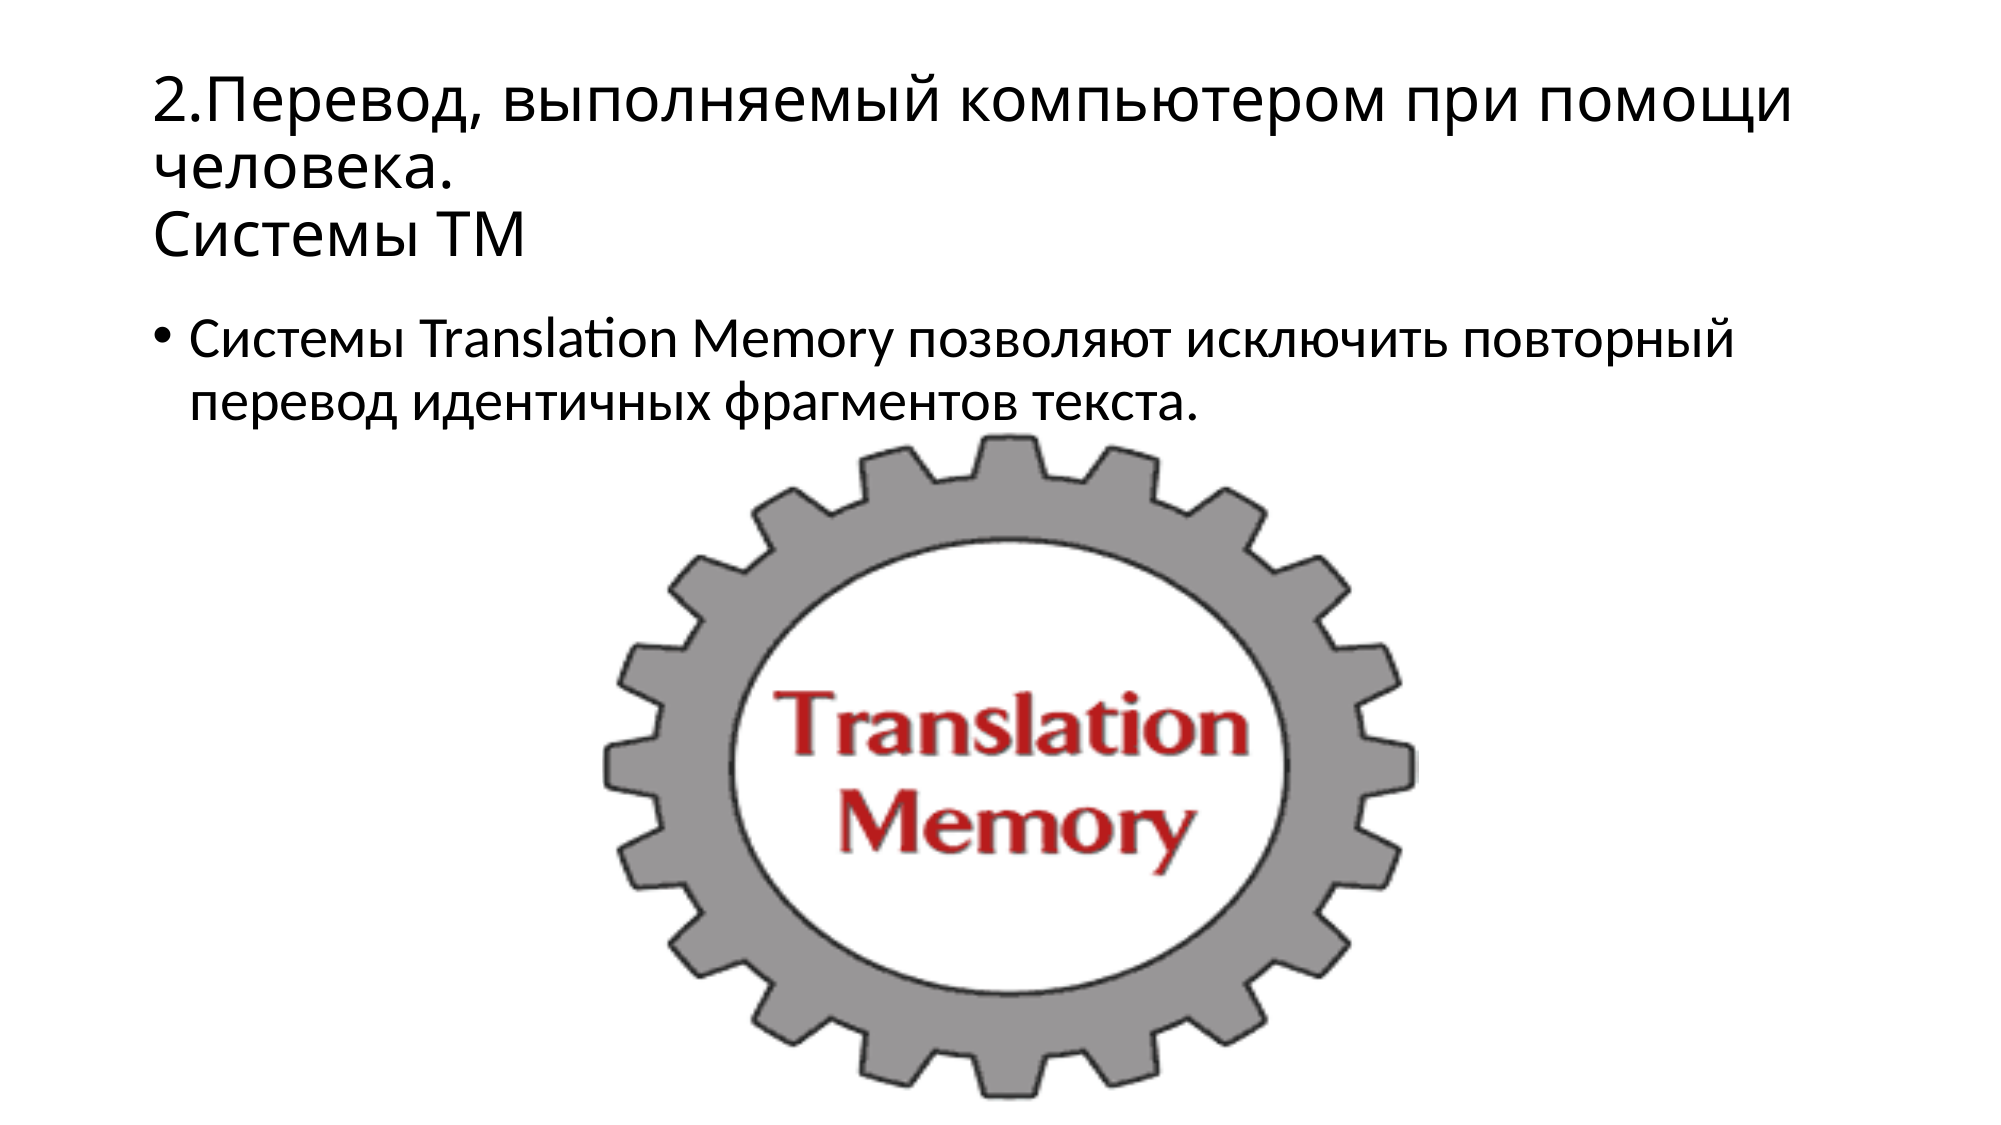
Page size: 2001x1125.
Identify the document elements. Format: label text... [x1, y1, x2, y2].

title 2.Перевод, выполняемый компьютером при помощи человека. Системы ТМ [137, 59, 1863, 278]
list Системы Translation Memory позволяют исключить повторный перевод идентичных фрагментов текста. [137, 299, 1863, 1014]
picture [602, 431, 1419, 1110]
